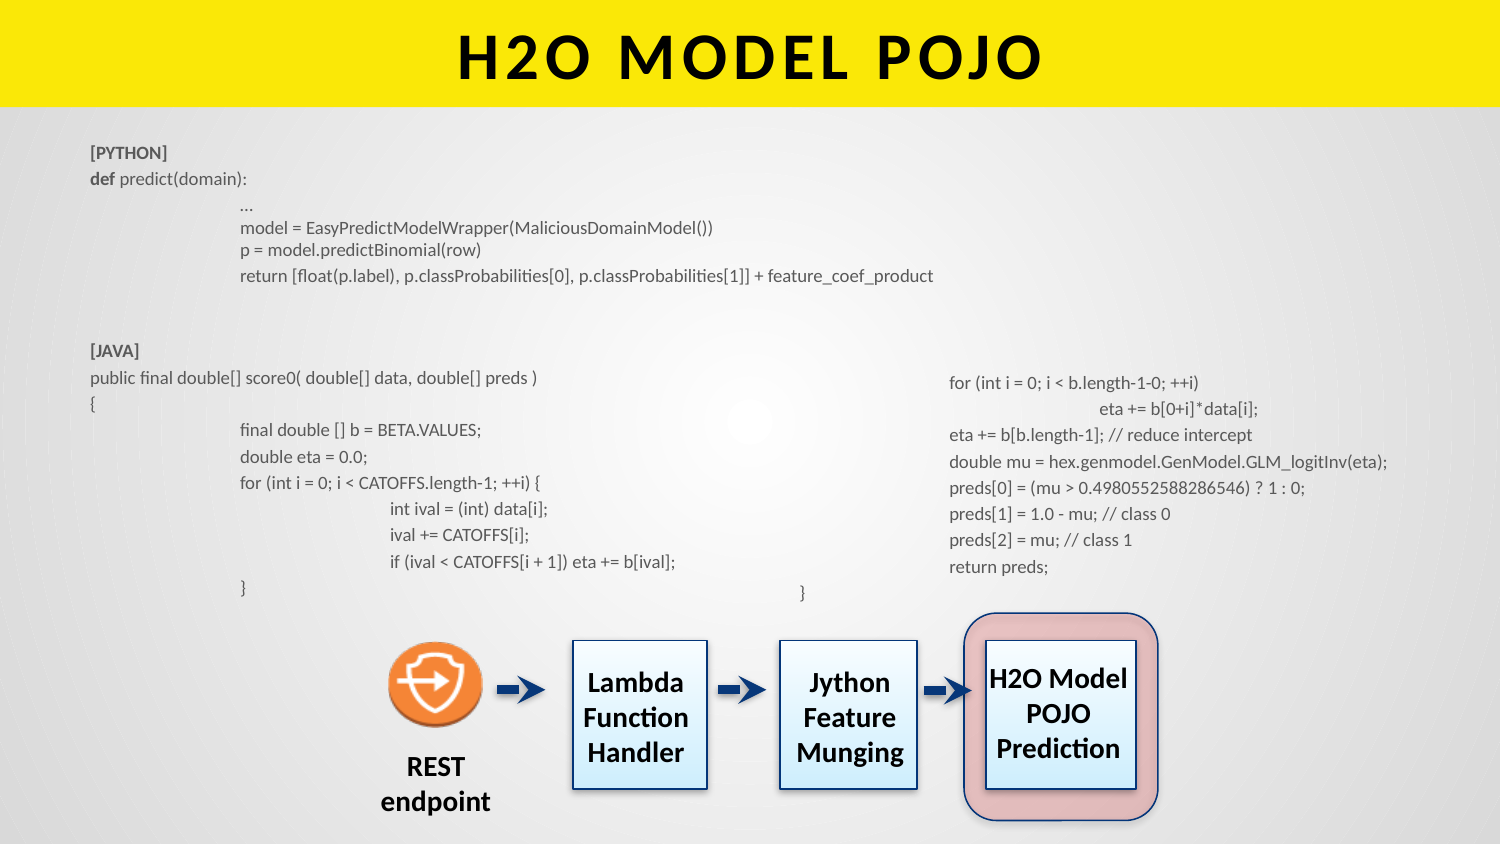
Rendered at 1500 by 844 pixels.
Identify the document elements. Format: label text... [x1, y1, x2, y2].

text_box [983, 640, 1137, 790]
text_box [773, 640, 927, 790]
text_box [963, 645, 1159, 822]
text_box for (int i = 0; i < b.length-1-0; ++i) eta += b[0+i]*data[i]; eta += b[b.length-1]; // reduce intercept double mu = hex.genmodel.GenModel.GLM_logitInv(eta); preds[0] = (mu > 0.4980552588286546) ? 1 : 0; preds[1] = 1.0 - mu; // class 0 preds[2] = mu; // class 1 return preds; } [784, 363, 1481, 639]
title H2O MODEL POJO [75, 0, 1425, 108]
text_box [379, 641, 493, 790]
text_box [560, 640, 712, 790]
list [PYTHON] def predict(domain): … model = EasyPredictModelWrapper(MaliciousDomainModel()) p = model.predictBinomial(row) return [float(p.label), p.classProbabilities[0], p.classProbabilities[1]] + feature_coef_product [JAVA] public final double[] score0( double[] data, double[] preds ) { final double [] b = BETA.VALUES; double eta = 0.0; for (int i = 0; i < CATOFFS.length-1; ++i) { int ival = (int) data[i]; ival += CATOFFS[i]; if (ival < CATOFFS[i + 1]) eta += b[ival]; } [75, 132, 1211, 645]
